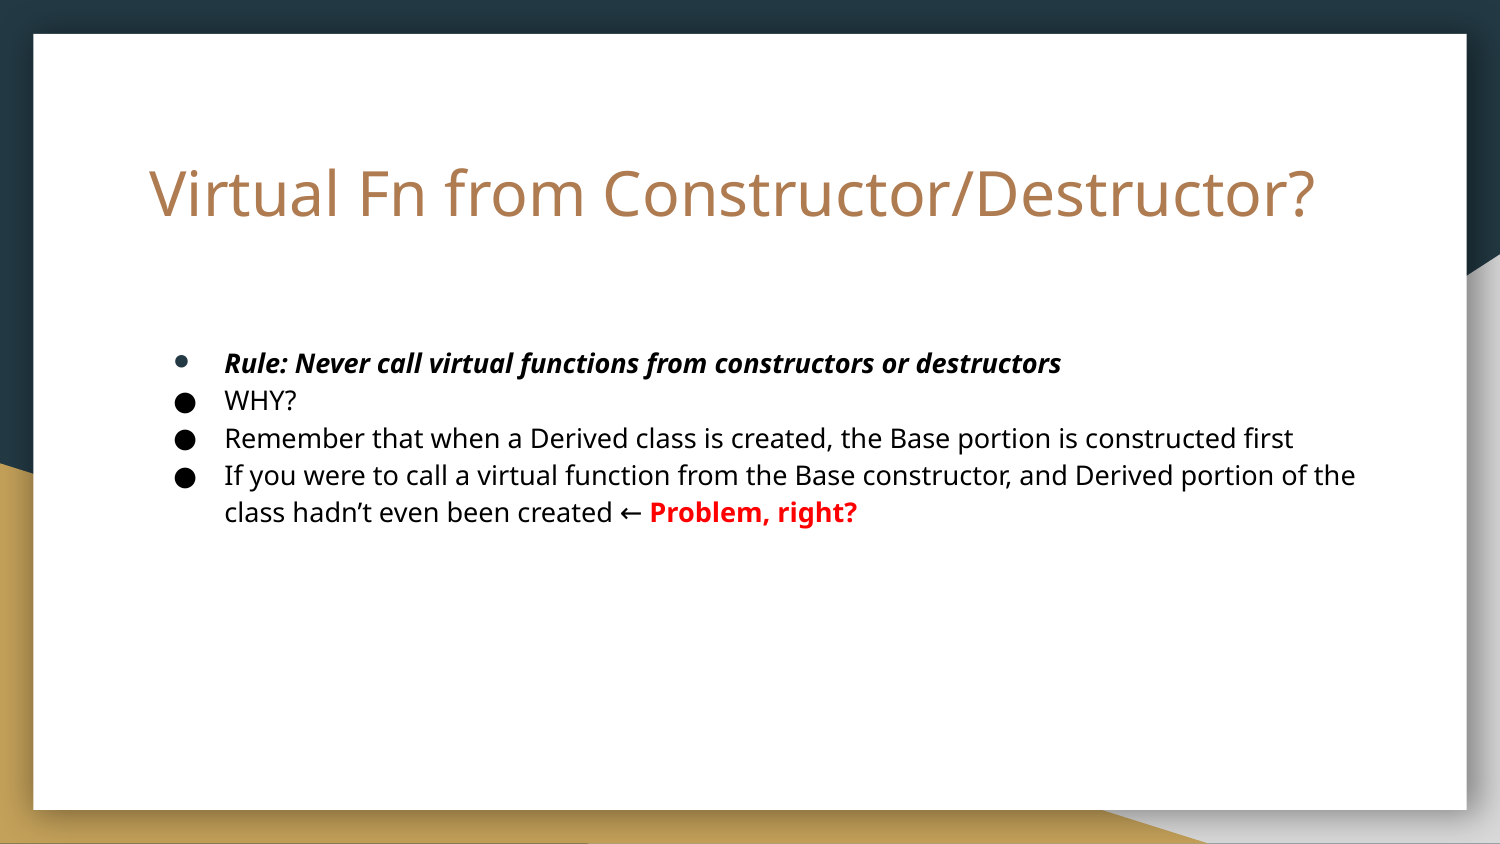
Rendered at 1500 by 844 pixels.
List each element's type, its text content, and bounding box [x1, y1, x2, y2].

list Rule: Never call virtual functions from constructors or destructors WHY? Remember that when a Derived class is created, the Base portion is constructed first If you were to call a virtual function from the Base constructor, and Derived portion of the class hadn’t even been created ← Problem, right? [134, 326, 1431, 729]
title Virtual Fn from Constructor/Destructor? [134, 138, 1366, 296]
